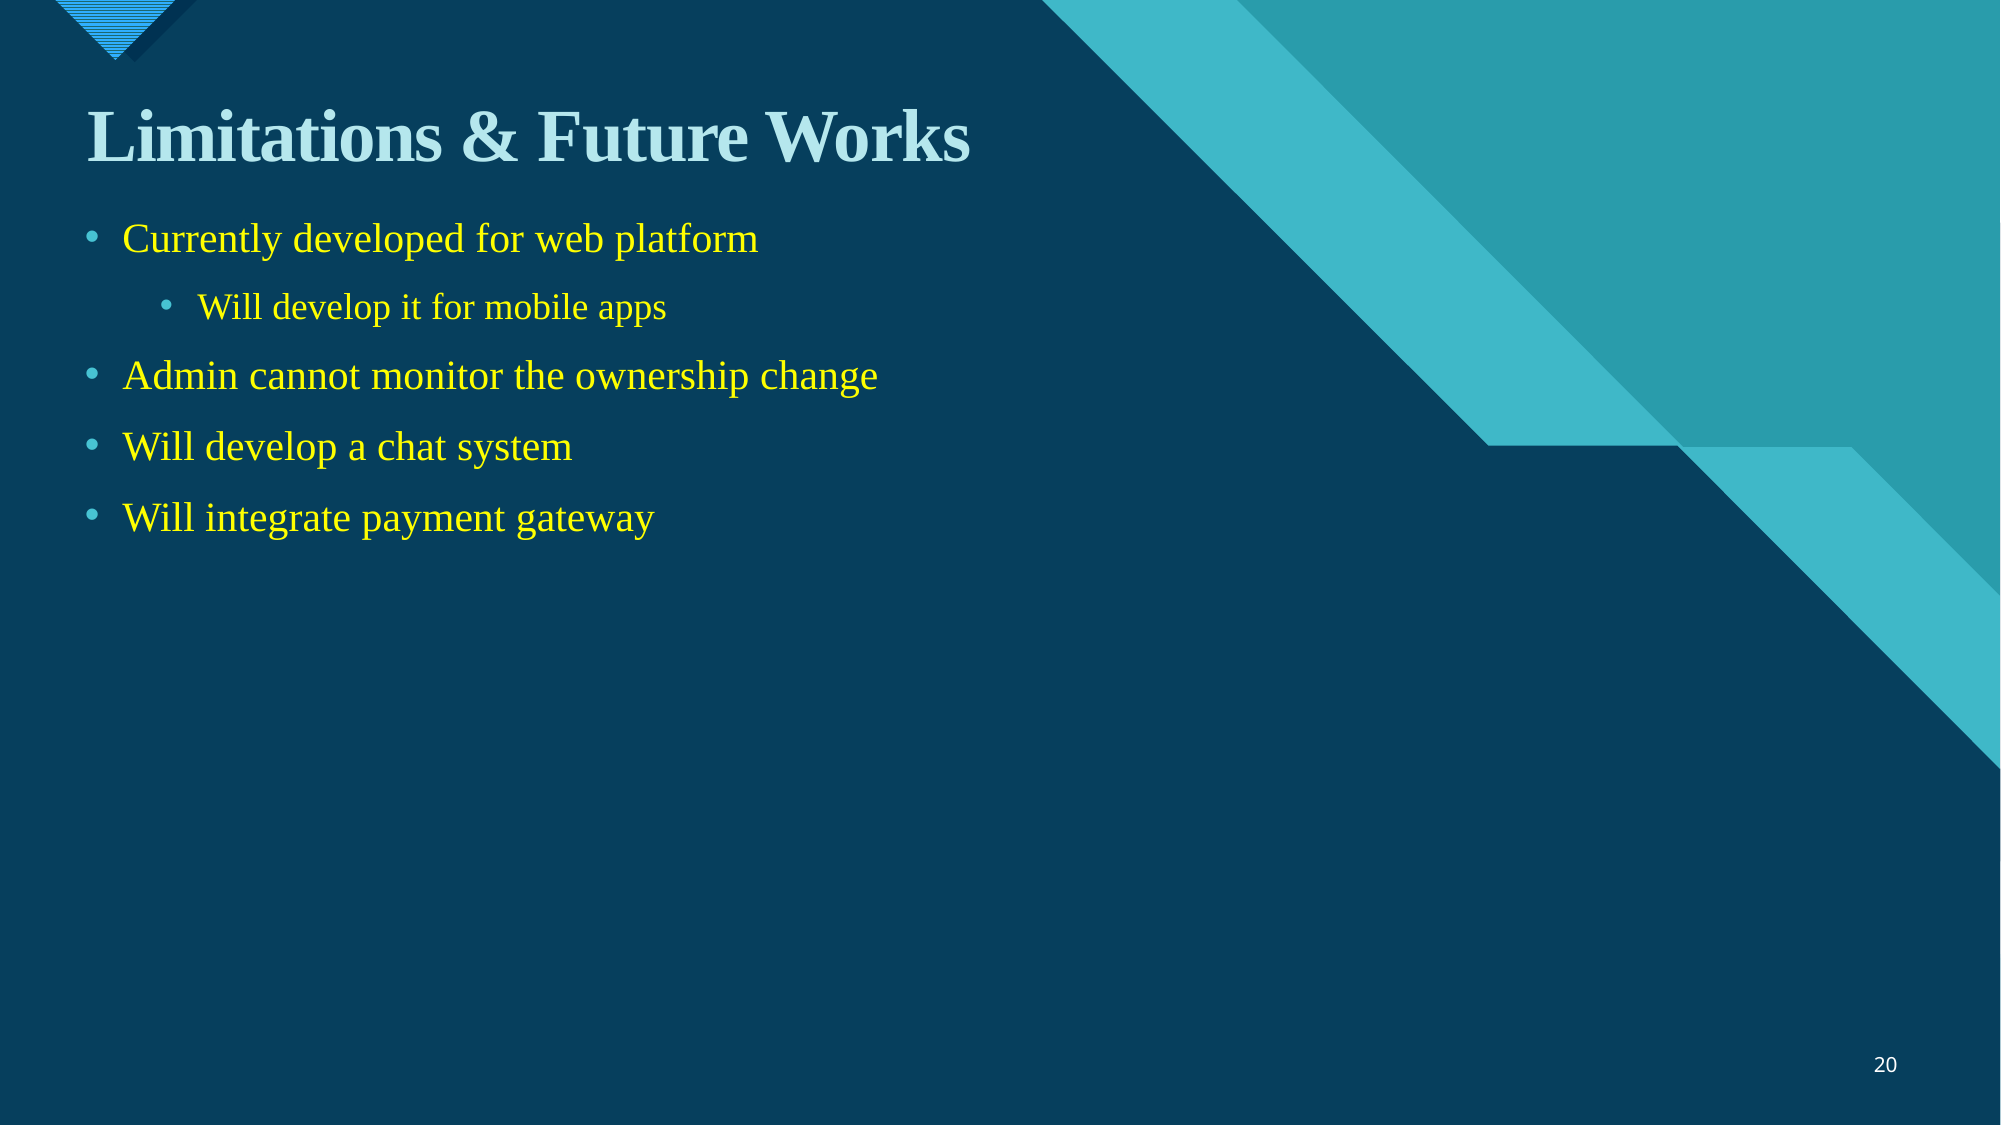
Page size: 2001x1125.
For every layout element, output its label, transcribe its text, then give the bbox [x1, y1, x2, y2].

slide_number 20 [1845, 1035, 1913, 1096]
list Currently developed for web platform Will develop it for mobile apps Admin cannot monitor the ownership change Will develop a chat system Will integrate payment gateway [69, 203, 1172, 866]
title Limitations & Future Works [72, 89, 1913, 186]
